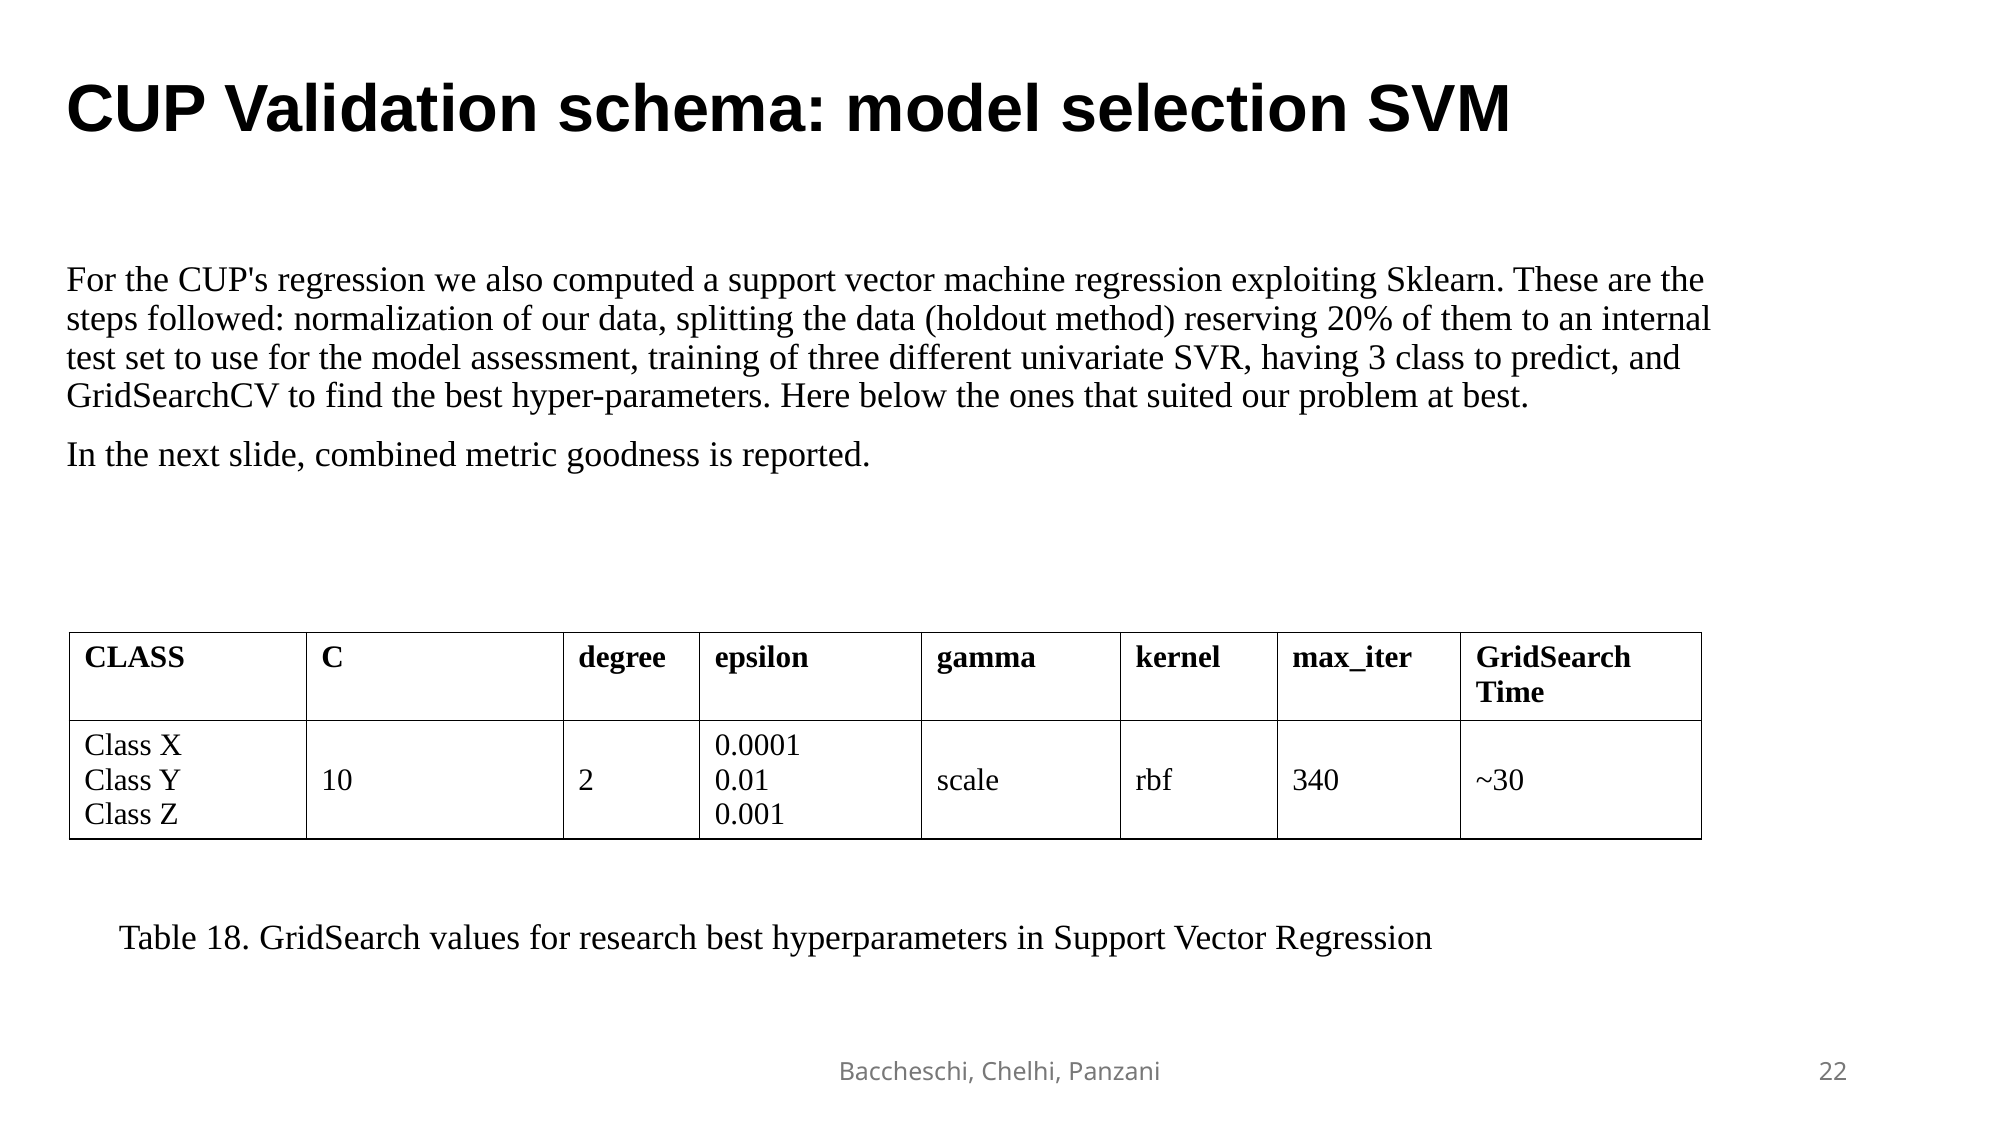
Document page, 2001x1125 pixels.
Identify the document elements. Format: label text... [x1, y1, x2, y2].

table_cell 10 [307, 721, 563, 838]
text_box Table 18. GridSearch values for research best hyperparameters in Support Vector Regression [103, 906, 1719, 1010]
table_header gamma [922, 633, 1120, 720]
table_header GridSearch Time [1461, 633, 1701, 720]
table_header CLASS [70, 633, 306, 720]
table_cell 0.0001 0.01 0.001 [700, 721, 921, 838]
table_cell ~30 [1461, 721, 1701, 838]
table_cell 2 [564, 721, 699, 838]
table_cell scale [922, 721, 1120, 838]
slide_number 22 [1412, 1042, 1863, 1103]
table_header epsilon [700, 633, 921, 720]
table_header kernel [1121, 633, 1277, 720]
table_cell Class X Class Y Class Z [70, 721, 306, 838]
table_cell 340 [1278, 721, 1460, 838]
table_header max_iter [1278, 633, 1460, 720]
table_header degree [564, 633, 699, 720]
list For the CUP's regression we also computed a support vector machine regression exploiting Sklearn. These are the steps followed: normalization of our data, splitting the data (holdout method) reserving 20% of them to an internal test set to use for the model assessment, training of three different univariate SVR, having 3 class to predict, and GridSearchCV to find the best hyper-parameters. Here below the ones that suited our problem at best. In the next slide, combined metric goodness is reported. [51, 253, 1777, 512]
table_header C [307, 633, 563, 720]
table_cell rbf [1121, 721, 1277, 838]
title CUP Validation schema: model selection SVM [51, 0, 1777, 219]
footer Baccheschi, Chelhi, Panzani [662, 1042, 1338, 1103]
